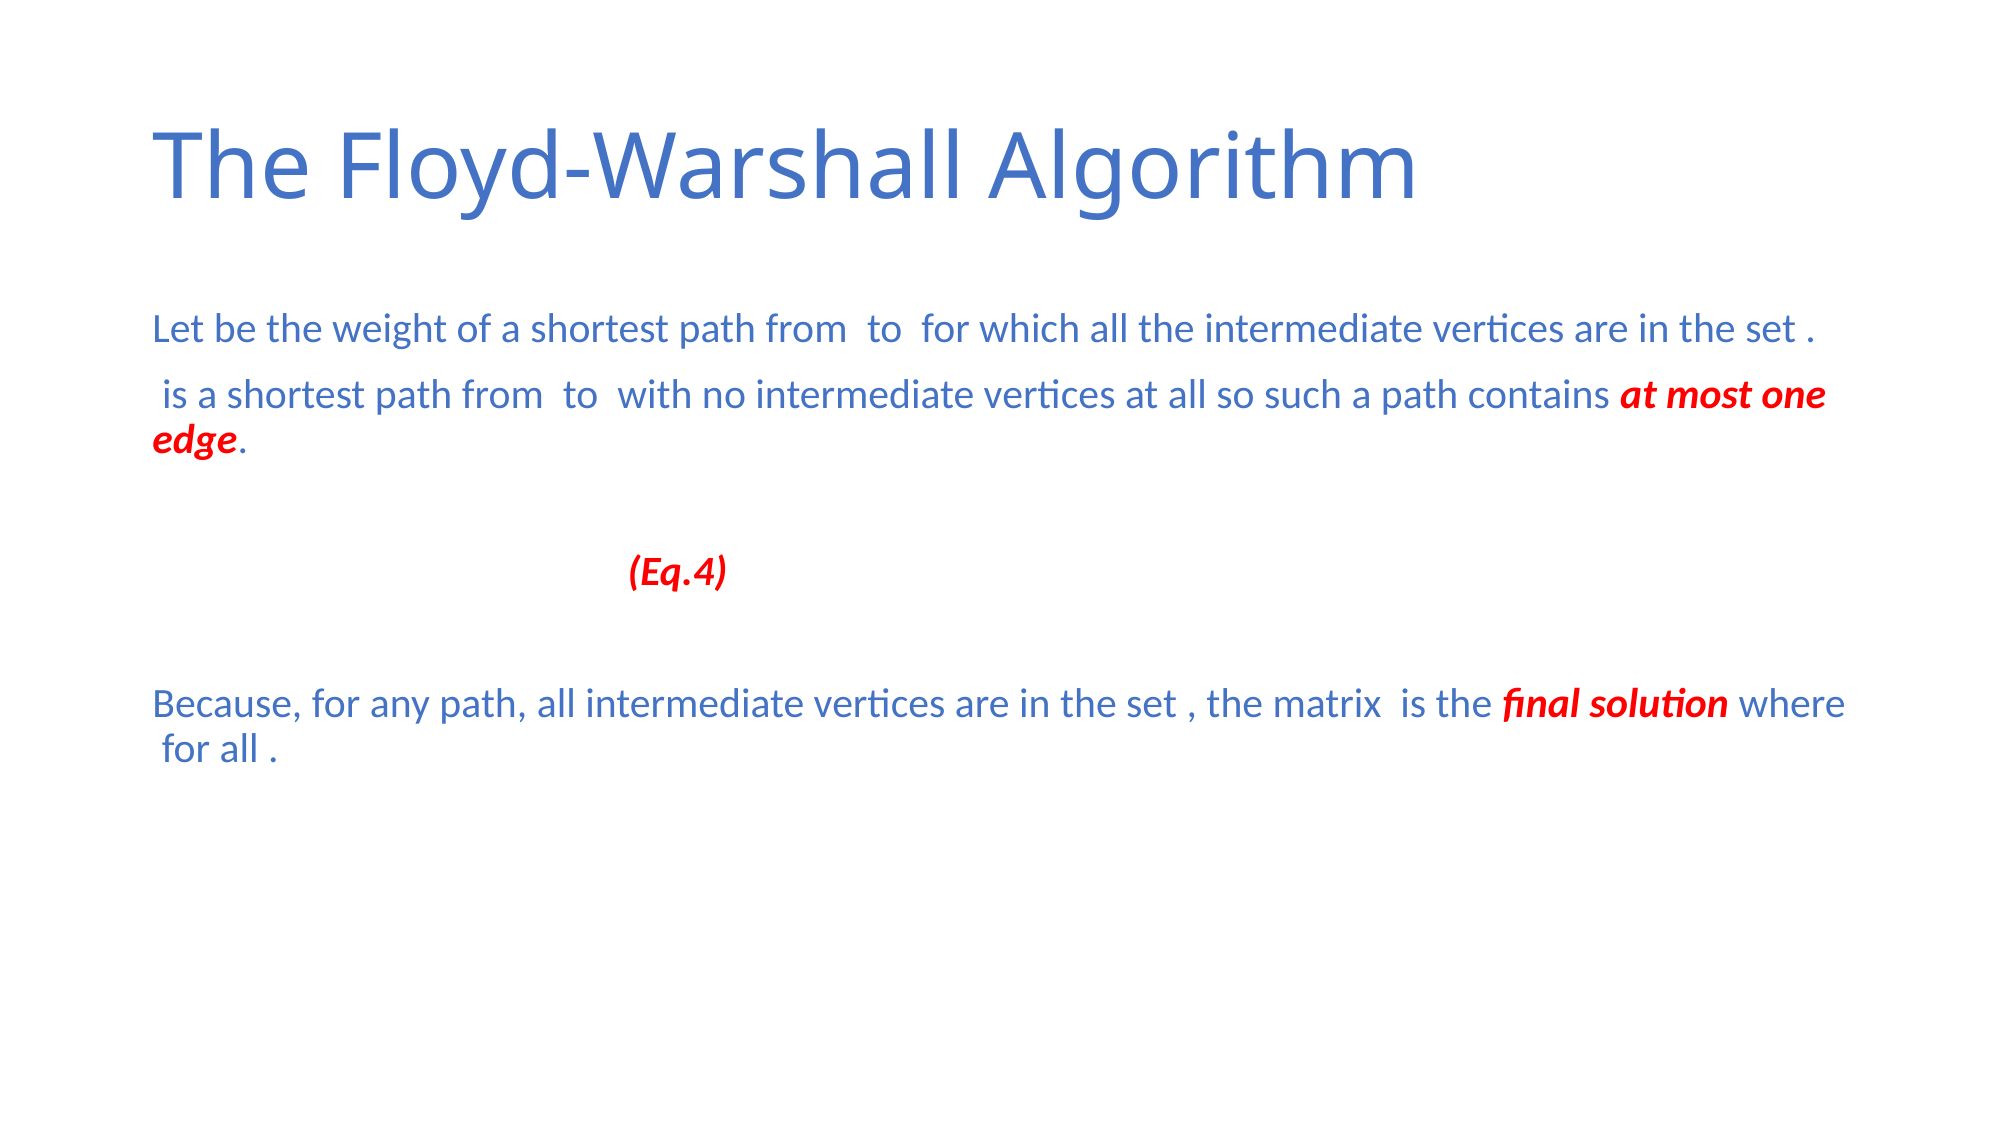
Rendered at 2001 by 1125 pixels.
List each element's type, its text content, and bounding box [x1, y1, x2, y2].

title The Floyd-Warshall Algorithm [137, 59, 1863, 278]
